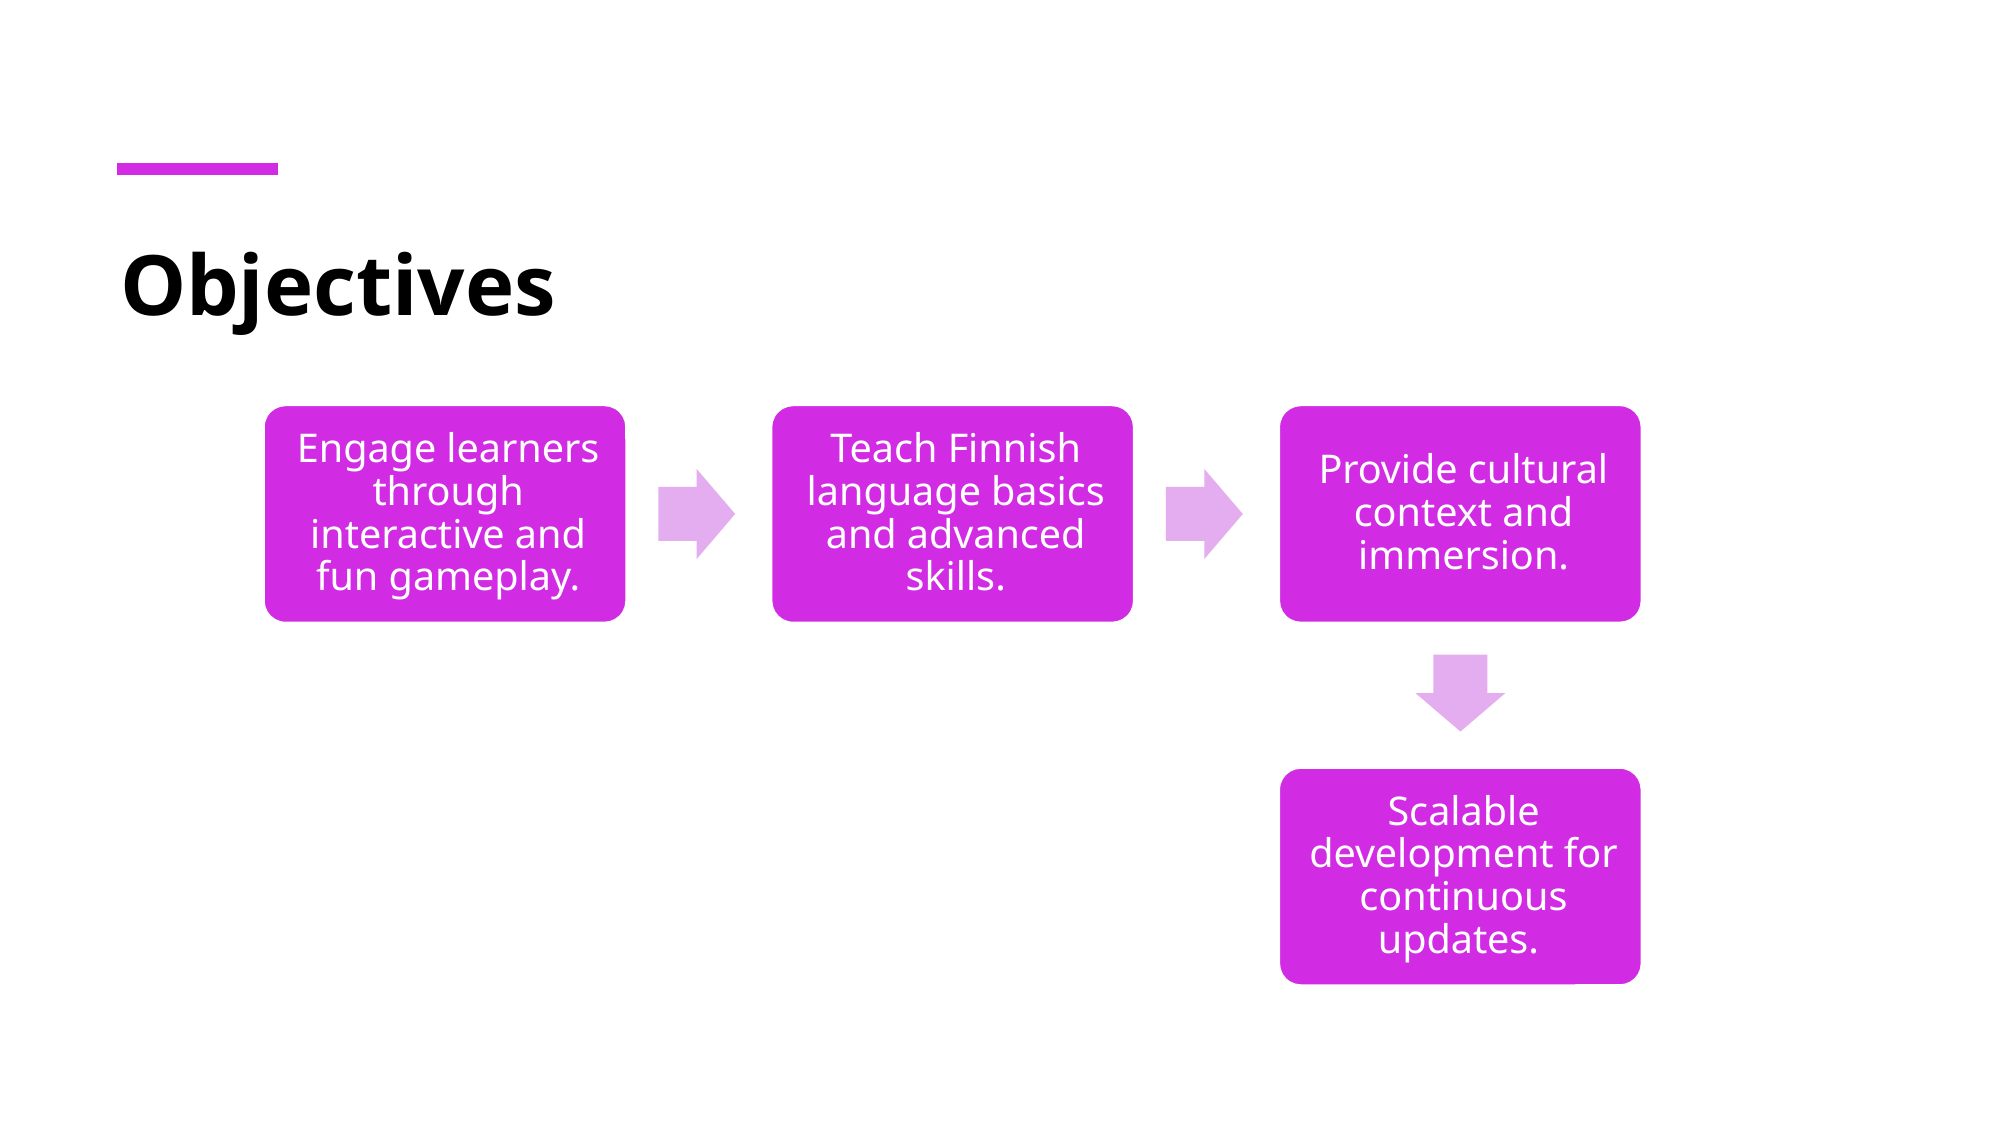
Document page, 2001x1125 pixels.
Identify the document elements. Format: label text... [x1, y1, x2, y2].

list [210, 404, 1695, 986]
title Objectives [105, 224, 1892, 405]
